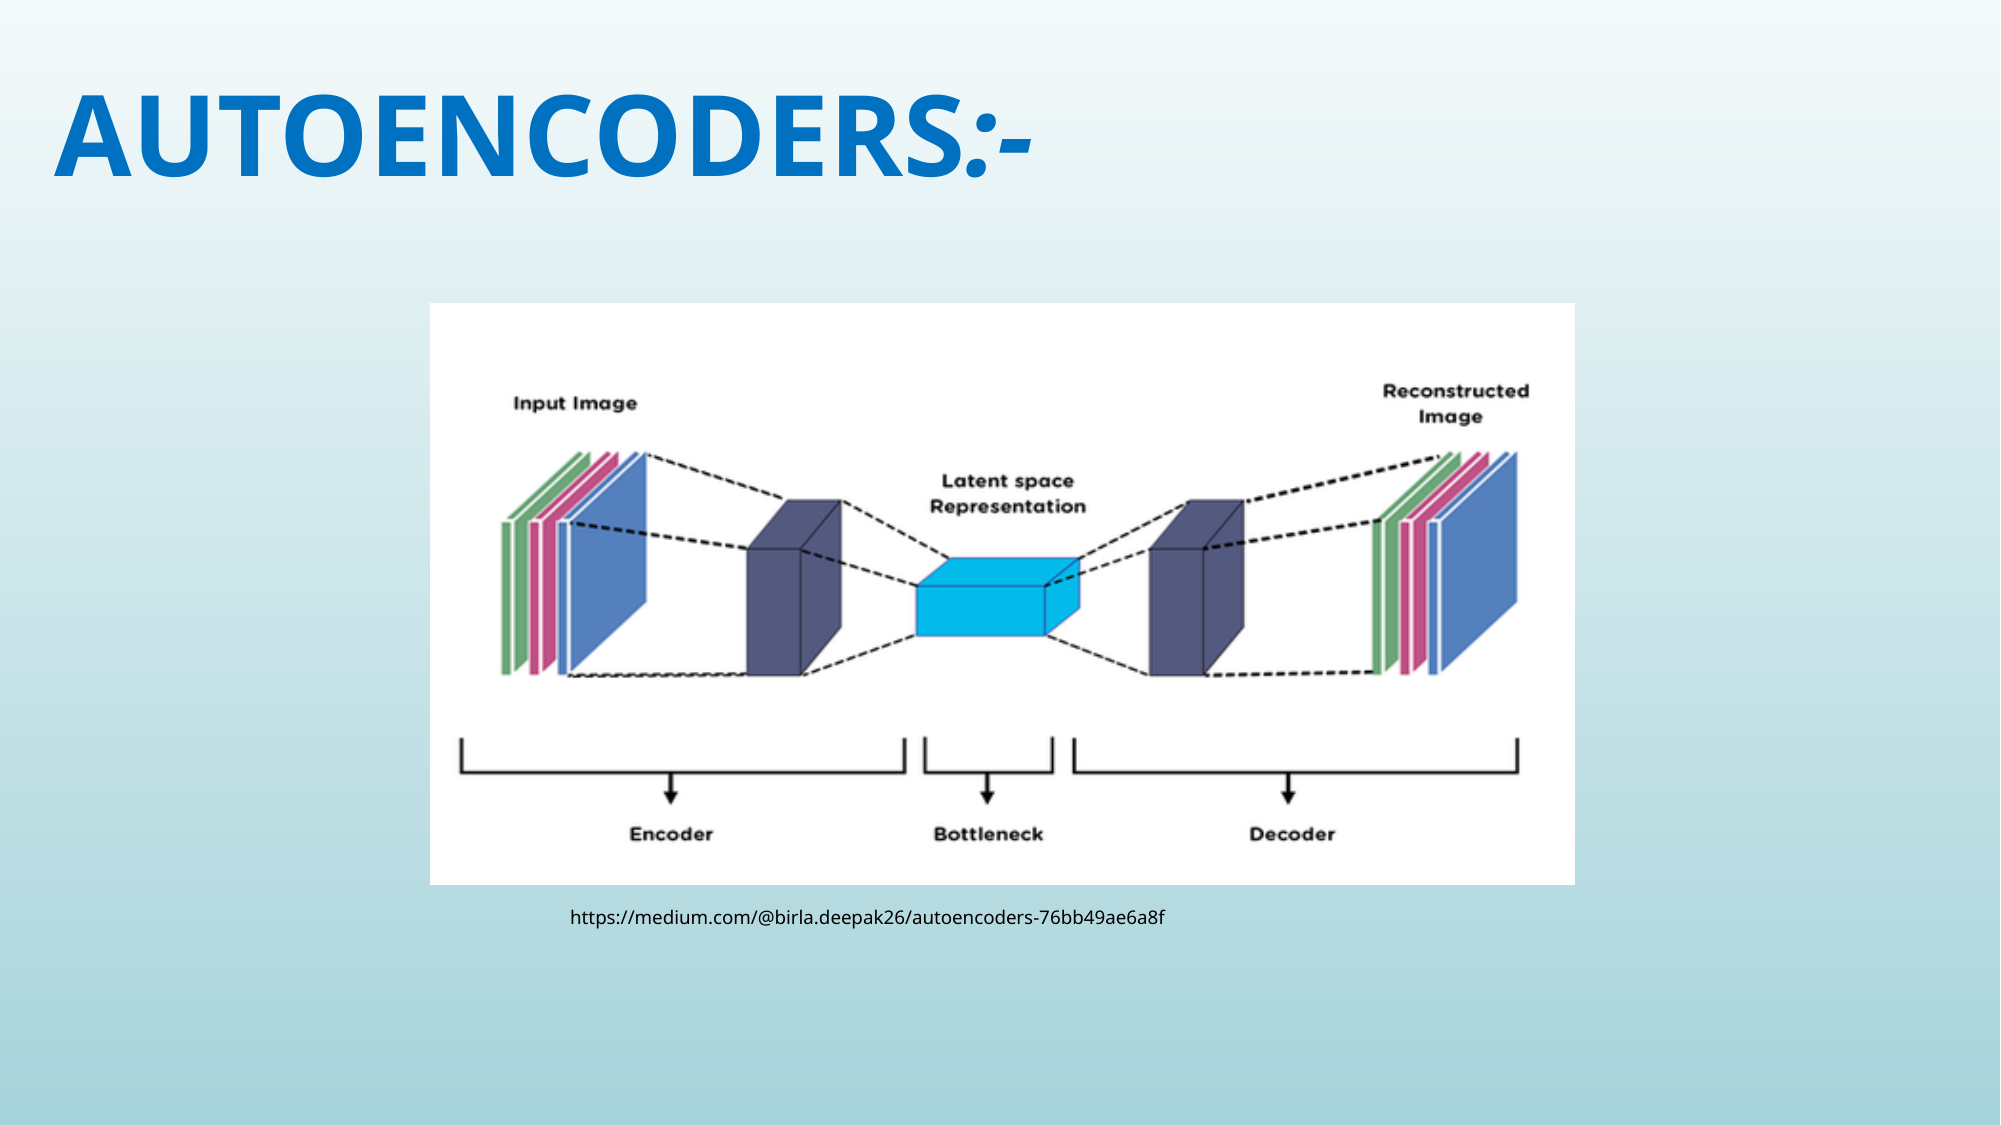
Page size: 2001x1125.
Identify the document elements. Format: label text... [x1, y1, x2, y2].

text_box AUTOENCODERS:- [39, 56, 1049, 207]
text_box https://medium.com/@birla.deepak26/autoencoders-76bb49ae6a8f [555, 898, 1556, 936]
picture [430, 303, 1575, 885]
